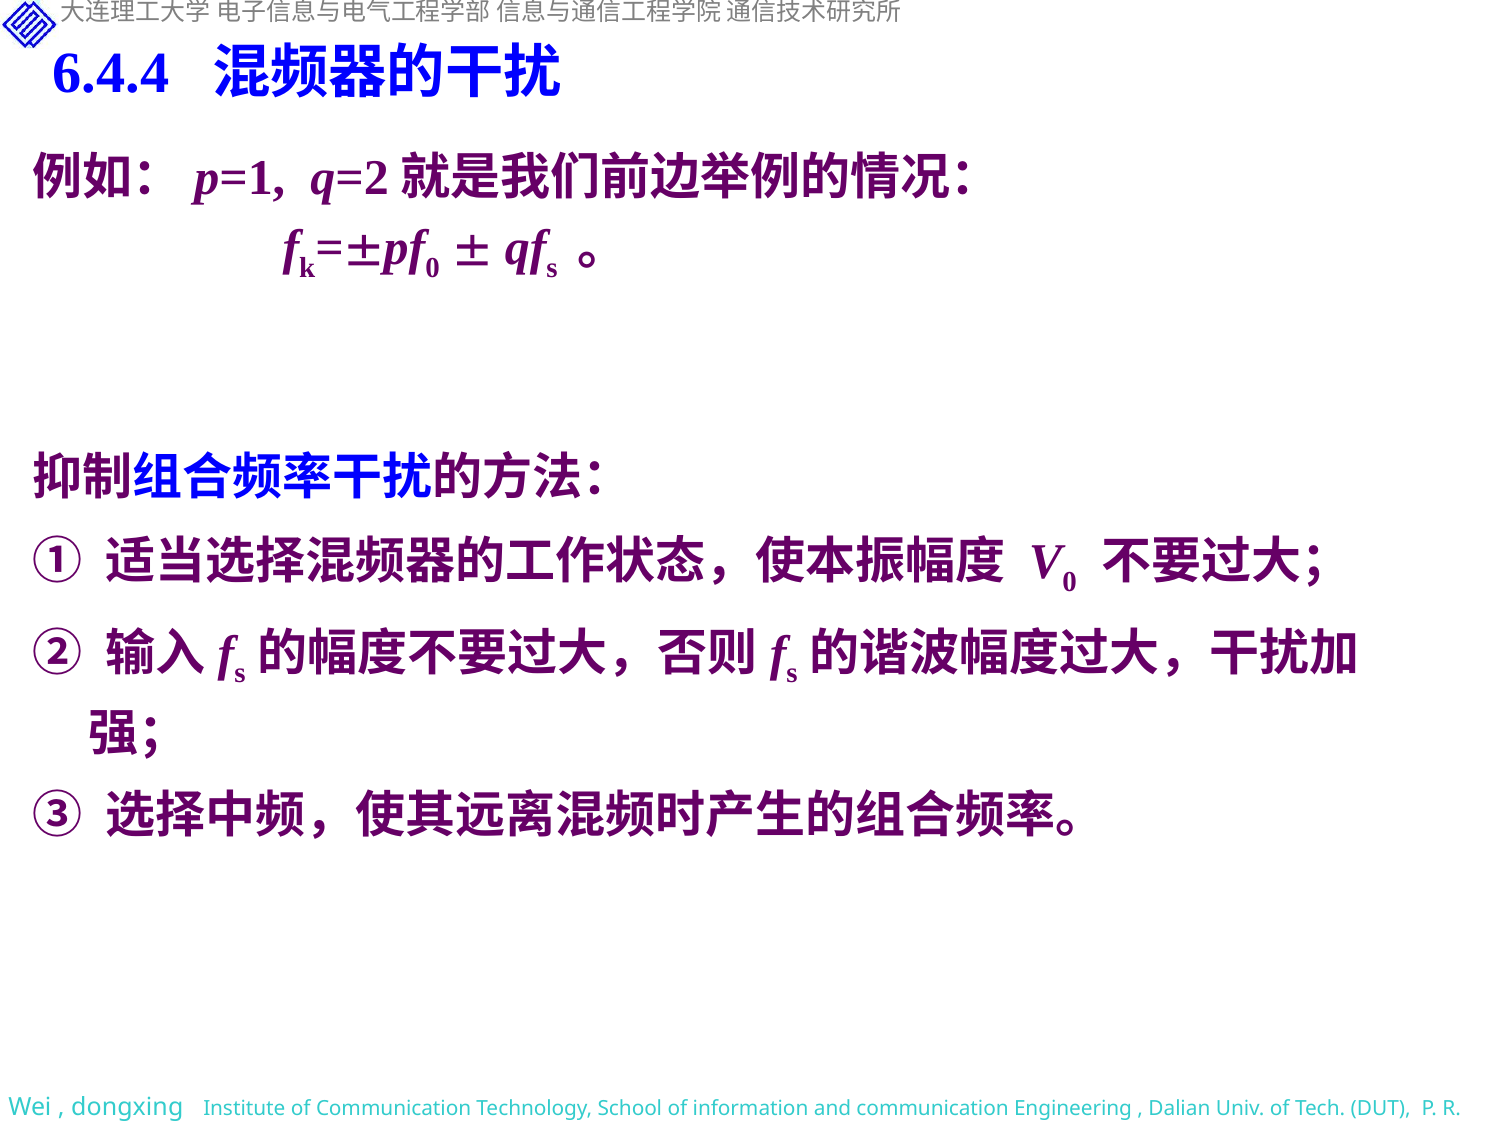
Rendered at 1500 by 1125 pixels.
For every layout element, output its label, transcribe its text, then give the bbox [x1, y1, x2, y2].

title 6.4.4 混频器的干扰 [37, 37, 1223, 100]
text_box 例如：p=1, q=2就是我们前边举例的情况： fk=pf0  qfs 。 抑制组合频率干扰的方法： ① 适当选择混频器的工作状态，使本振幅度 V0 不要过大； ② 输入fs的幅度不要过大，否则fs的谐波幅度过大，干扰加强； ③ 选择中频，使其远离混频时产生的组合频率。 [17, 137, 1447, 799]
picture [0, 0, 59, 49]
